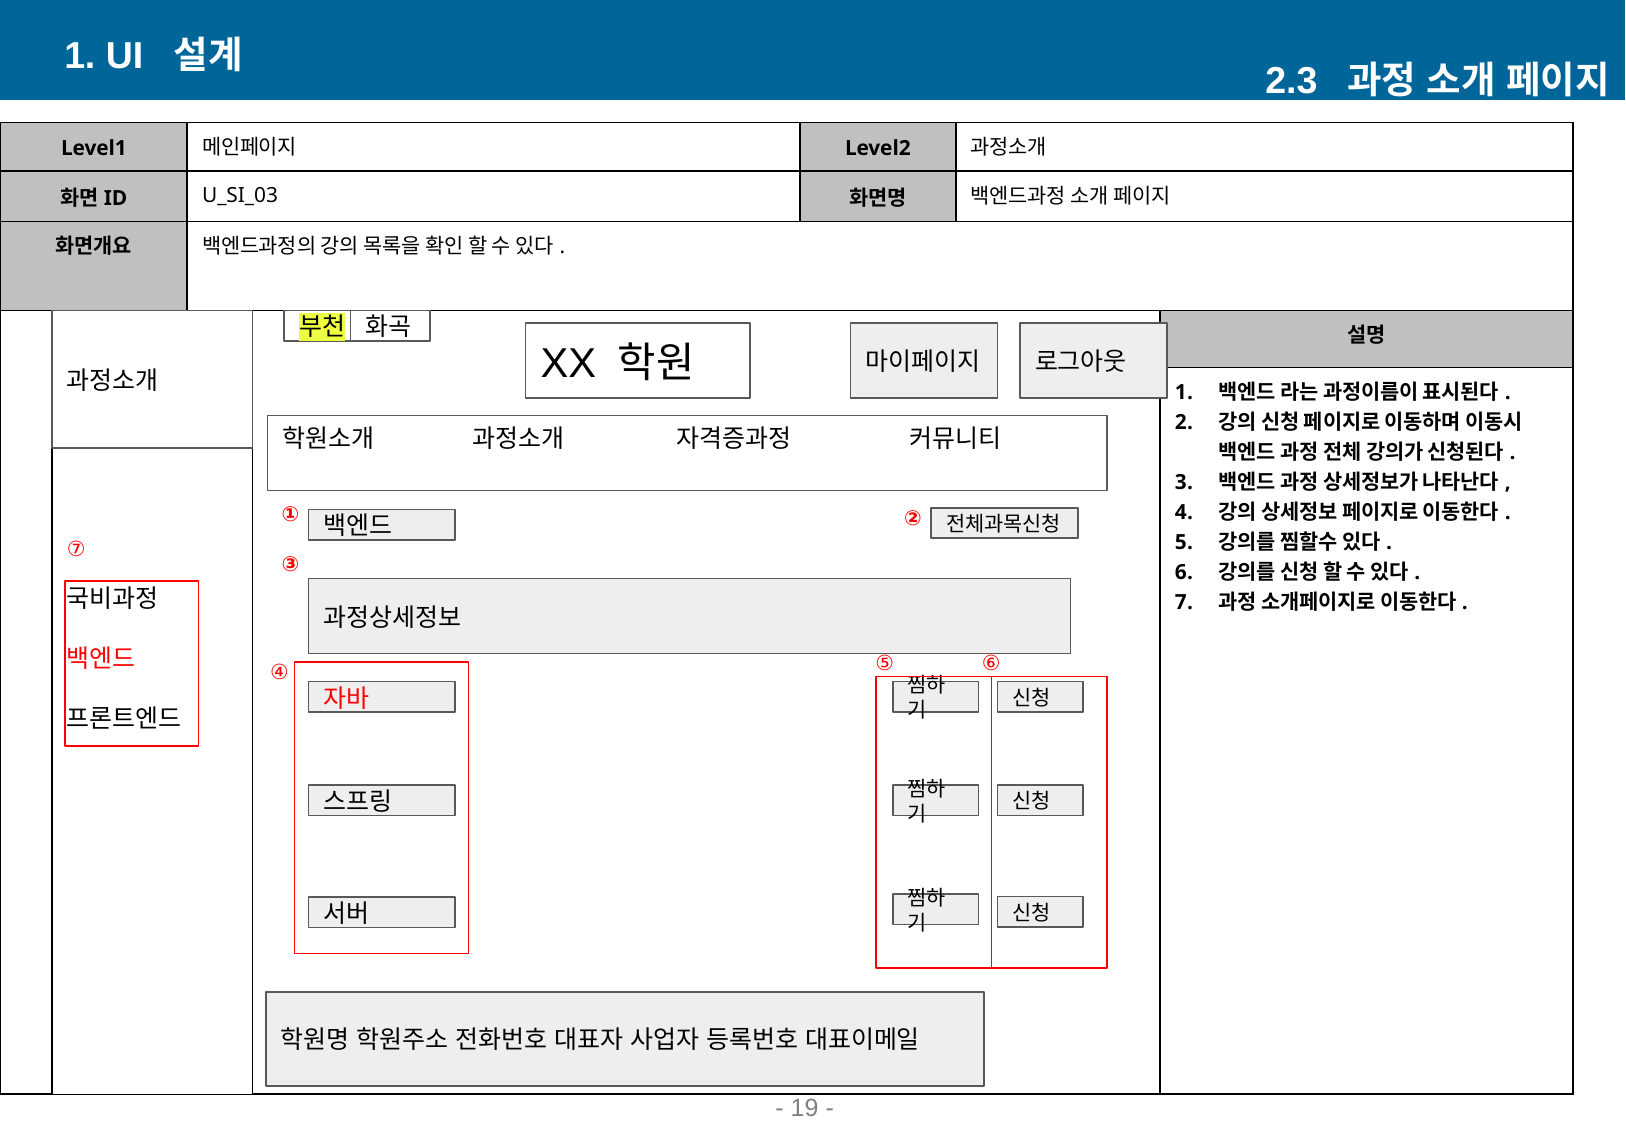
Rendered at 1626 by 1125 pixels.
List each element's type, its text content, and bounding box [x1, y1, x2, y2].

text_box 마이페이지 [850, 323, 998, 399]
text_box XX 학원 [525, 323, 750, 399]
table_header Level1 [1, 123, 186, 170]
text_box 2.3 과정 소개 페이지 [968, 53, 1625, 104]
text_box 로그아웃 [1020, 323, 1167, 399]
text_box 화곡 [350, 310, 431, 341]
table_cell 백엔드 라는 과정이름이 표시된다. 강의 신청 페이지로 이동하며 이동시 백엔드 과정 전체 강의가 신청된다. 백엔드 과정 상세정보가 나타난다, 강의 상세정보 페이지로 이동한다. 강의를 찜할수 있다. 강의를 신청 할 수 있다. 과정 소개페이지로 이동한다. [1161, 368, 1572, 1093]
text_box 과정상세정보 [308, 578, 1071, 654]
table_header 메인페이지 [188, 123, 799, 170]
table_cell 설명 [1161, 311, 1572, 367]
table_cell 백엔드과정 소개 페이지 [957, 172, 1572, 221]
text_box 학원명 학원주소 전화번호 대표자 사업자 등록번호 대표이메일 [265, 992, 985, 1086]
text_box 백엔드 [308, 509, 456, 540]
text_box ⑦ [51, 522, 103, 574]
text_box ① [265, 493, 316, 535]
text_box [65, 580, 199, 746]
text_box 전체과목신청 [931, 507, 1078, 539]
text_box [991, 676, 1107, 968]
text_box ⑥ [966, 636, 1018, 676]
table_cell [253, 311, 1159, 1093]
table_cell 화면ID [1, 172, 186, 221]
table_header Level2 [801, 123, 955, 170]
text_box 부천 [284, 310, 350, 341]
text_box [876, 676, 991, 968]
table_header 과정소개 [957, 123, 1572, 170]
table_cell [1, 311, 51, 1093]
text_box 과정소개 [51, 310, 253, 448]
table_cell 화면명 [801, 172, 955, 221]
text_box ② [887, 496, 939, 538]
text_box ③ [265, 543, 316, 594]
slide_number - ‹#› - [635, 1095, 974, 1125]
table_cell 백엔드과정의 강의 목록을 확인 할 수 있다. [188, 222, 1572, 310]
text_box 1. UI 설계 [49, 28, 707, 79]
text_box ⑤ [860, 637, 912, 688]
text_box ④ [255, 646, 306, 697]
table_cell U_SI_03 [188, 172, 799, 221]
text_box 국비과정 백엔드 프론트엔드 [51, 448, 253, 1095]
text_box [294, 661, 469, 954]
table_cell 화면개요 [1, 222, 186, 310]
text_box 학원소개 과정소개 자격증과정 커뮤니티 [267, 415, 1107, 491]
